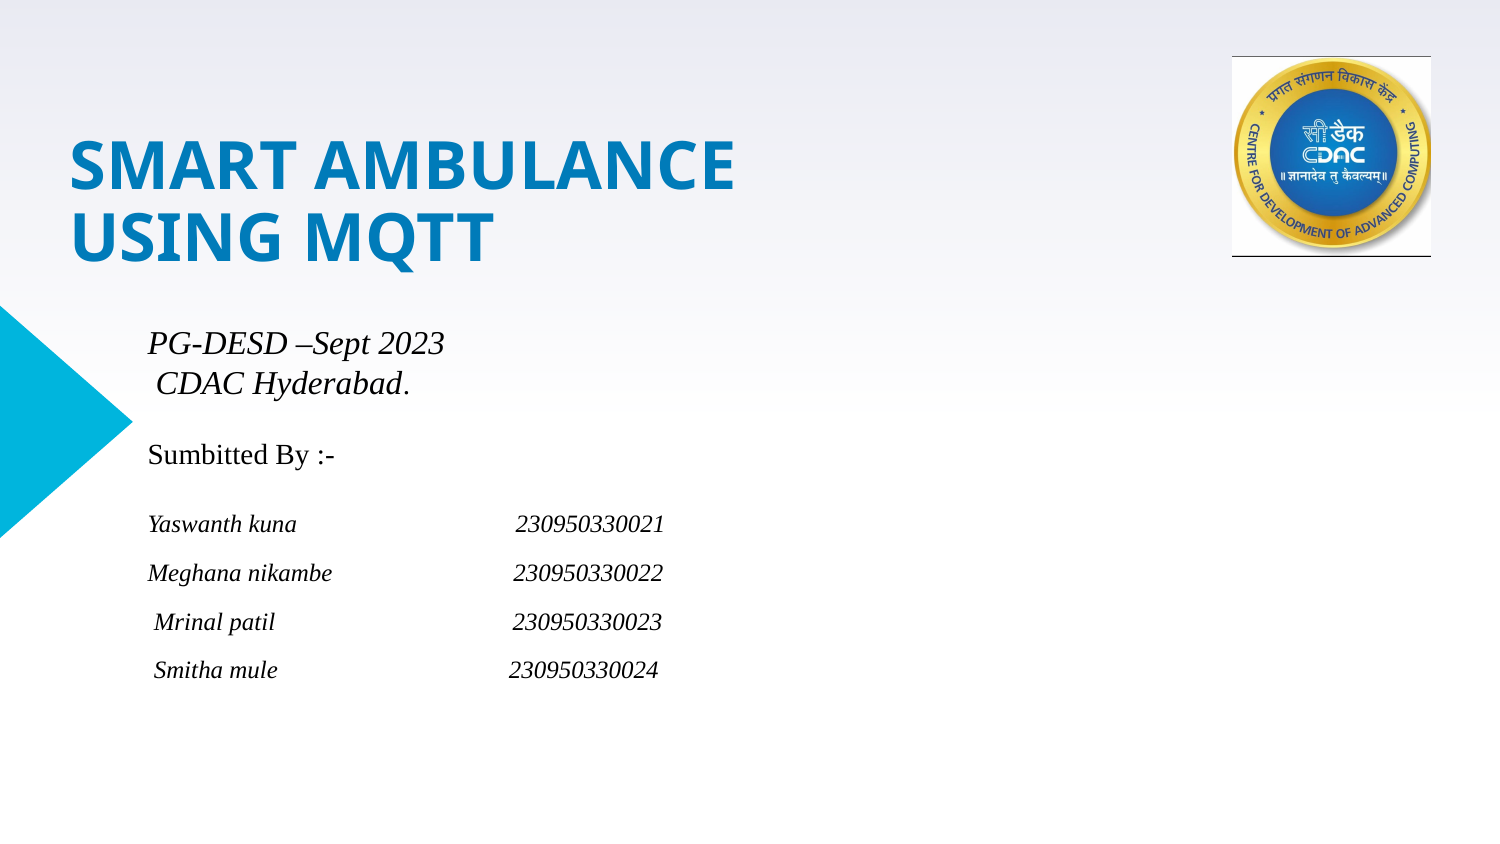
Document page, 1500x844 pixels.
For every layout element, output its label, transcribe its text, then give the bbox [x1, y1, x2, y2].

picture [1231, 56, 1431, 257]
title SMART AMBULANCE USING MQTT [69, 87, 884, 320]
text_box PG-DESD –Sept 2023 CDAC Hyderabad. Sumbitted By :- Yaswanth kuna 230950330021 Meghana nikambe 230950330022 Mrinal patil 230950330023 Smitha mule 230950330024 [132, 313, 1178, 838]
